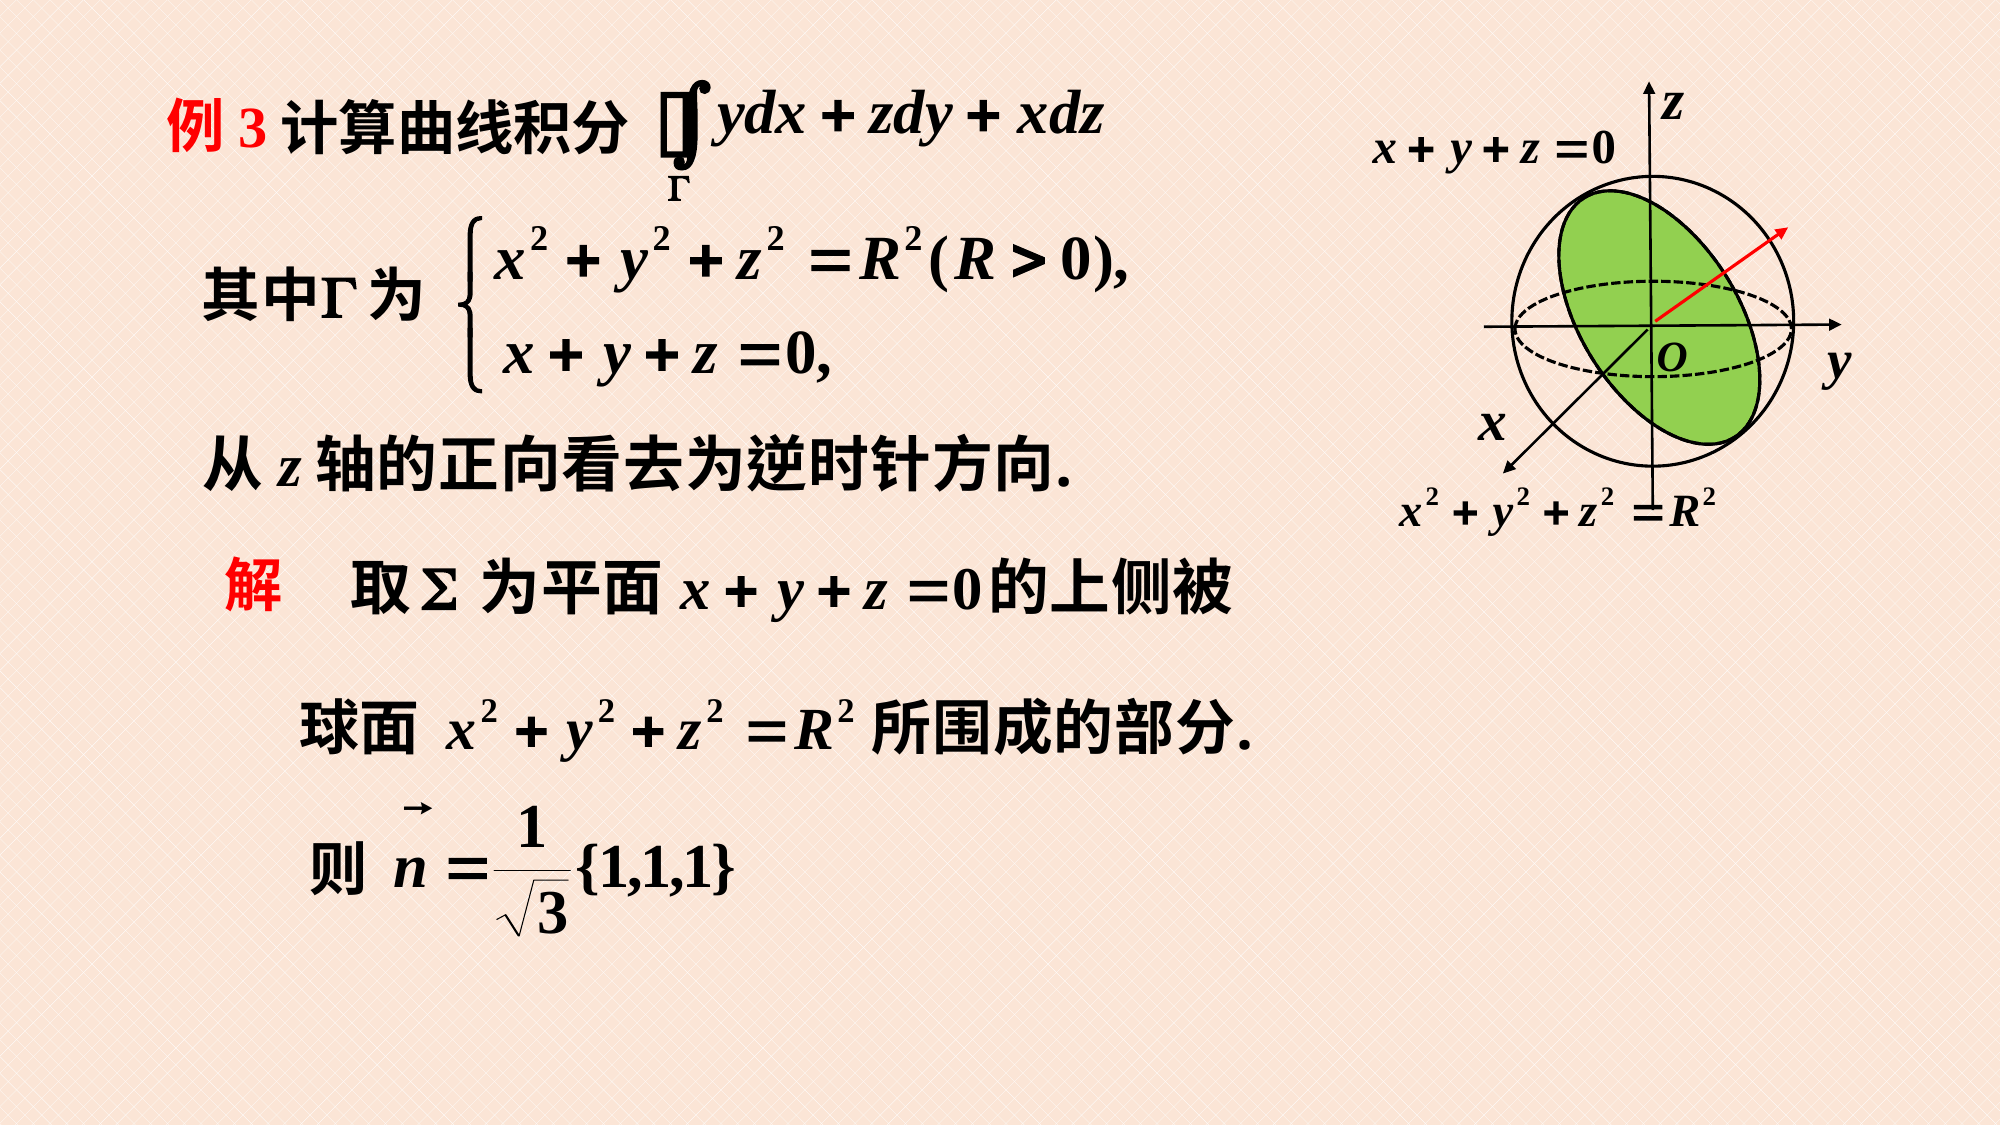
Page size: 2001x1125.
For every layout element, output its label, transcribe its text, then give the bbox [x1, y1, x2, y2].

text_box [445, 206, 1142, 406]
text_box 则 [282, 824, 390, 910]
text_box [195, 258, 436, 342]
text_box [1465, 81, 1863, 511]
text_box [291, 684, 1260, 774]
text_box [1511, 176, 1794, 467]
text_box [1388, 476, 1726, 546]
text_box 例3 [152, 81, 283, 167]
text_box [1361, 118, 1622, 185]
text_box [342, 548, 1244, 635]
text_box 计算曲线积分 [265, 83, 646, 169]
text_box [648, 55, 1118, 206]
text_box 解 [209, 540, 385, 626]
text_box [1655, 227, 1788, 322]
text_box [195, 426, 1082, 513]
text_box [390, 793, 737, 942]
